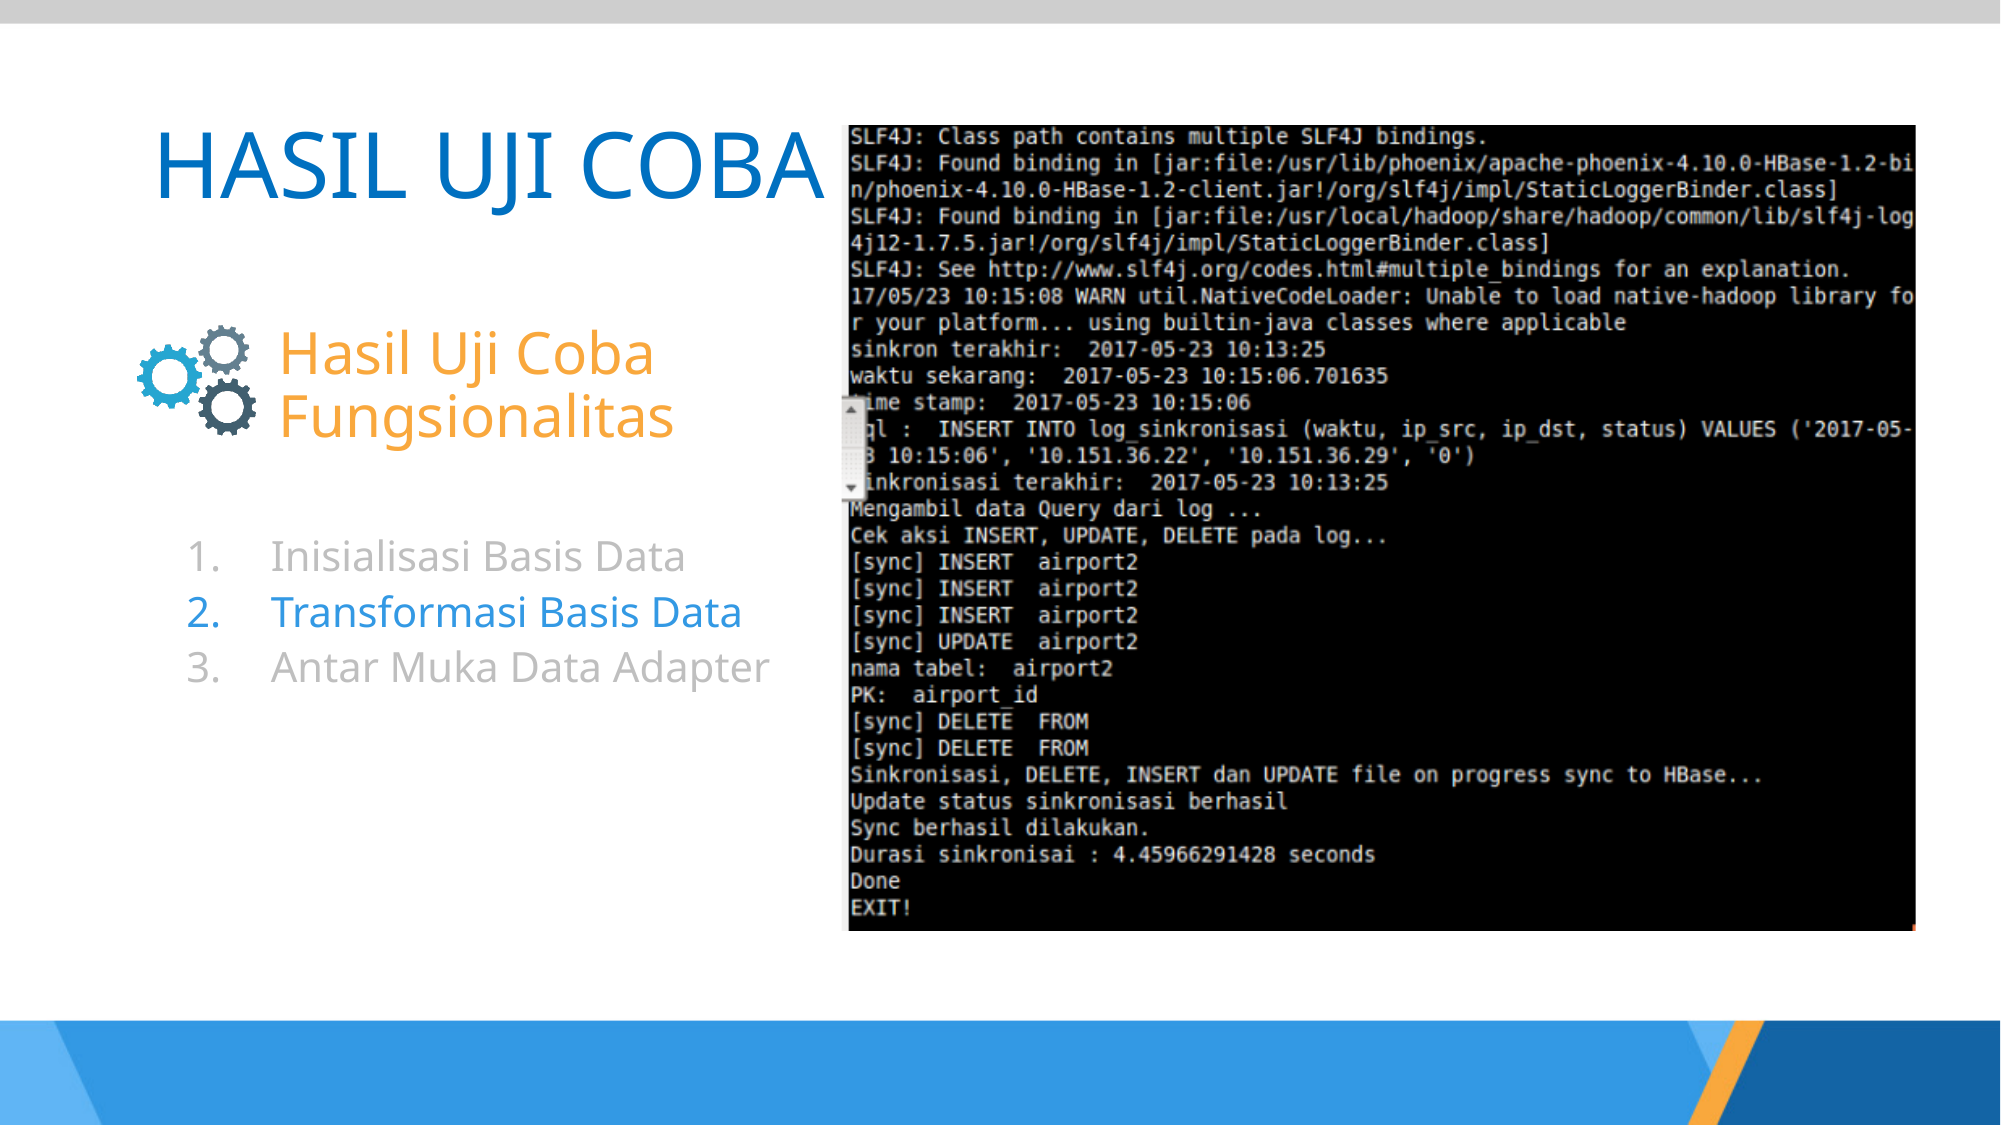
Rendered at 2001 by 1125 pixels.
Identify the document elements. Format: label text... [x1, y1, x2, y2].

list Hasil Uji Coba Fungsionalitas [263, 316, 770, 528]
picture [0, 0, 2001, 1125]
text_box Inisialisasi Basis Data Transformasi Basis Data Antar Muka Data Adapter [164, 528, 841, 761]
title HASIL UJI COBA [137, 59, 1863, 278]
